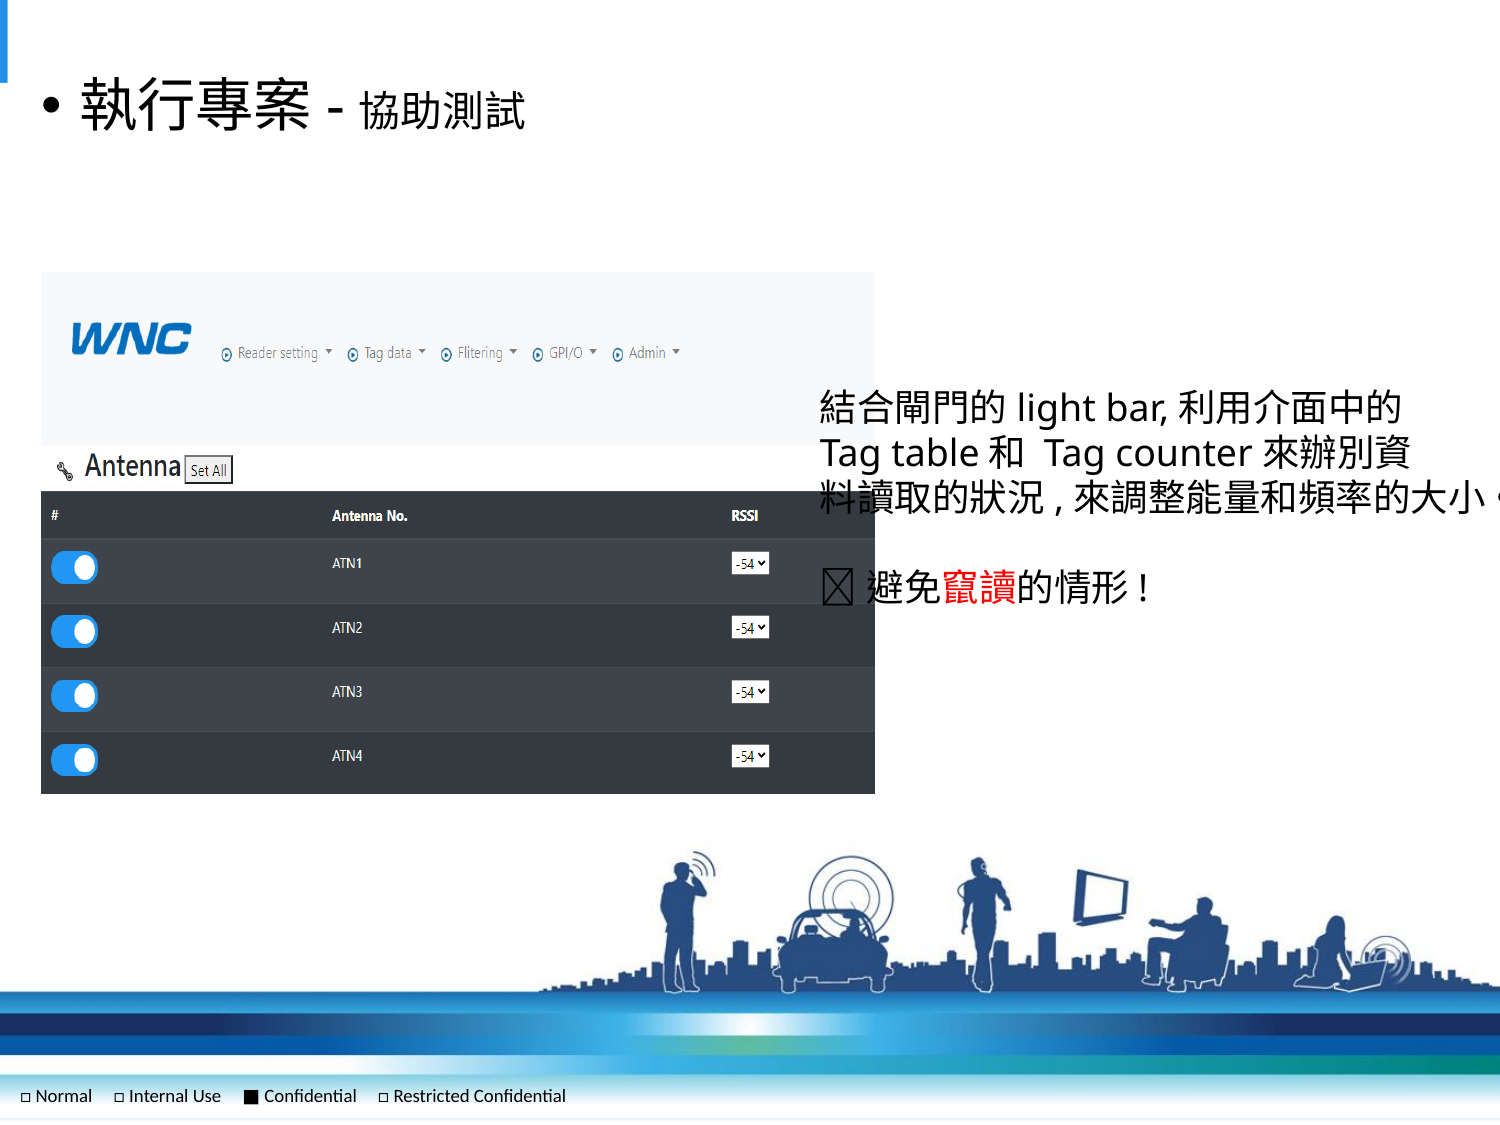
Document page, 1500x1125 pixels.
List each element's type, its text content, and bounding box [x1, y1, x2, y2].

picture [41, 272, 876, 794]
picture [0, 840, 1500, 1125]
text_box 結合閘門的light bar,利用介面中的 Tag table和 Tag counter來辦別資 料讀取的狀況,來調整能量和頻率的大小。 避免竄讀的情形! [880, 376, 1500, 617]
subtitle 執行專案-協助測試 [41, 21, 590, 195]
